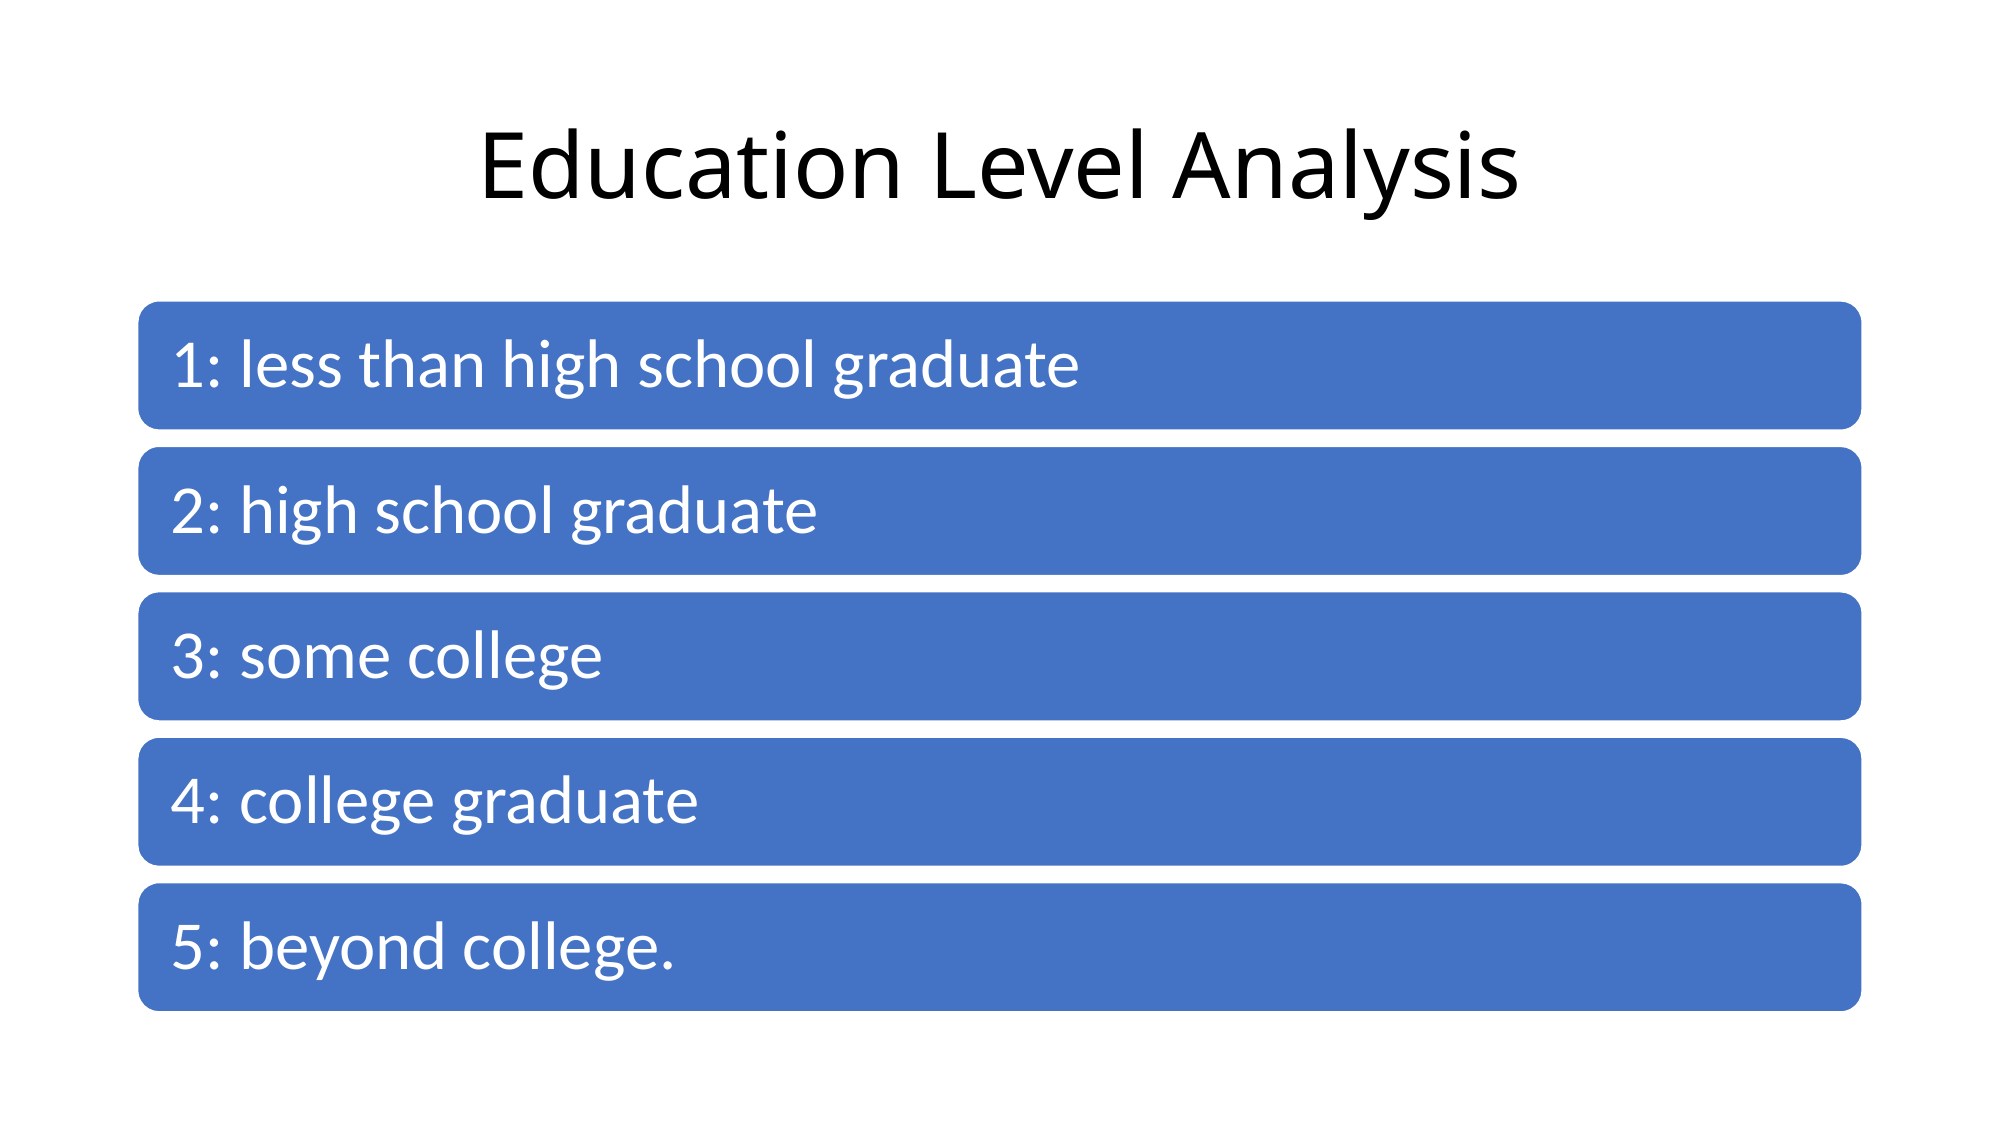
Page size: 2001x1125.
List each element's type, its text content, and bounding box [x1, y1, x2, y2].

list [137, 299, 1863, 1014]
title Education Level Analysis [137, 59, 1863, 278]
